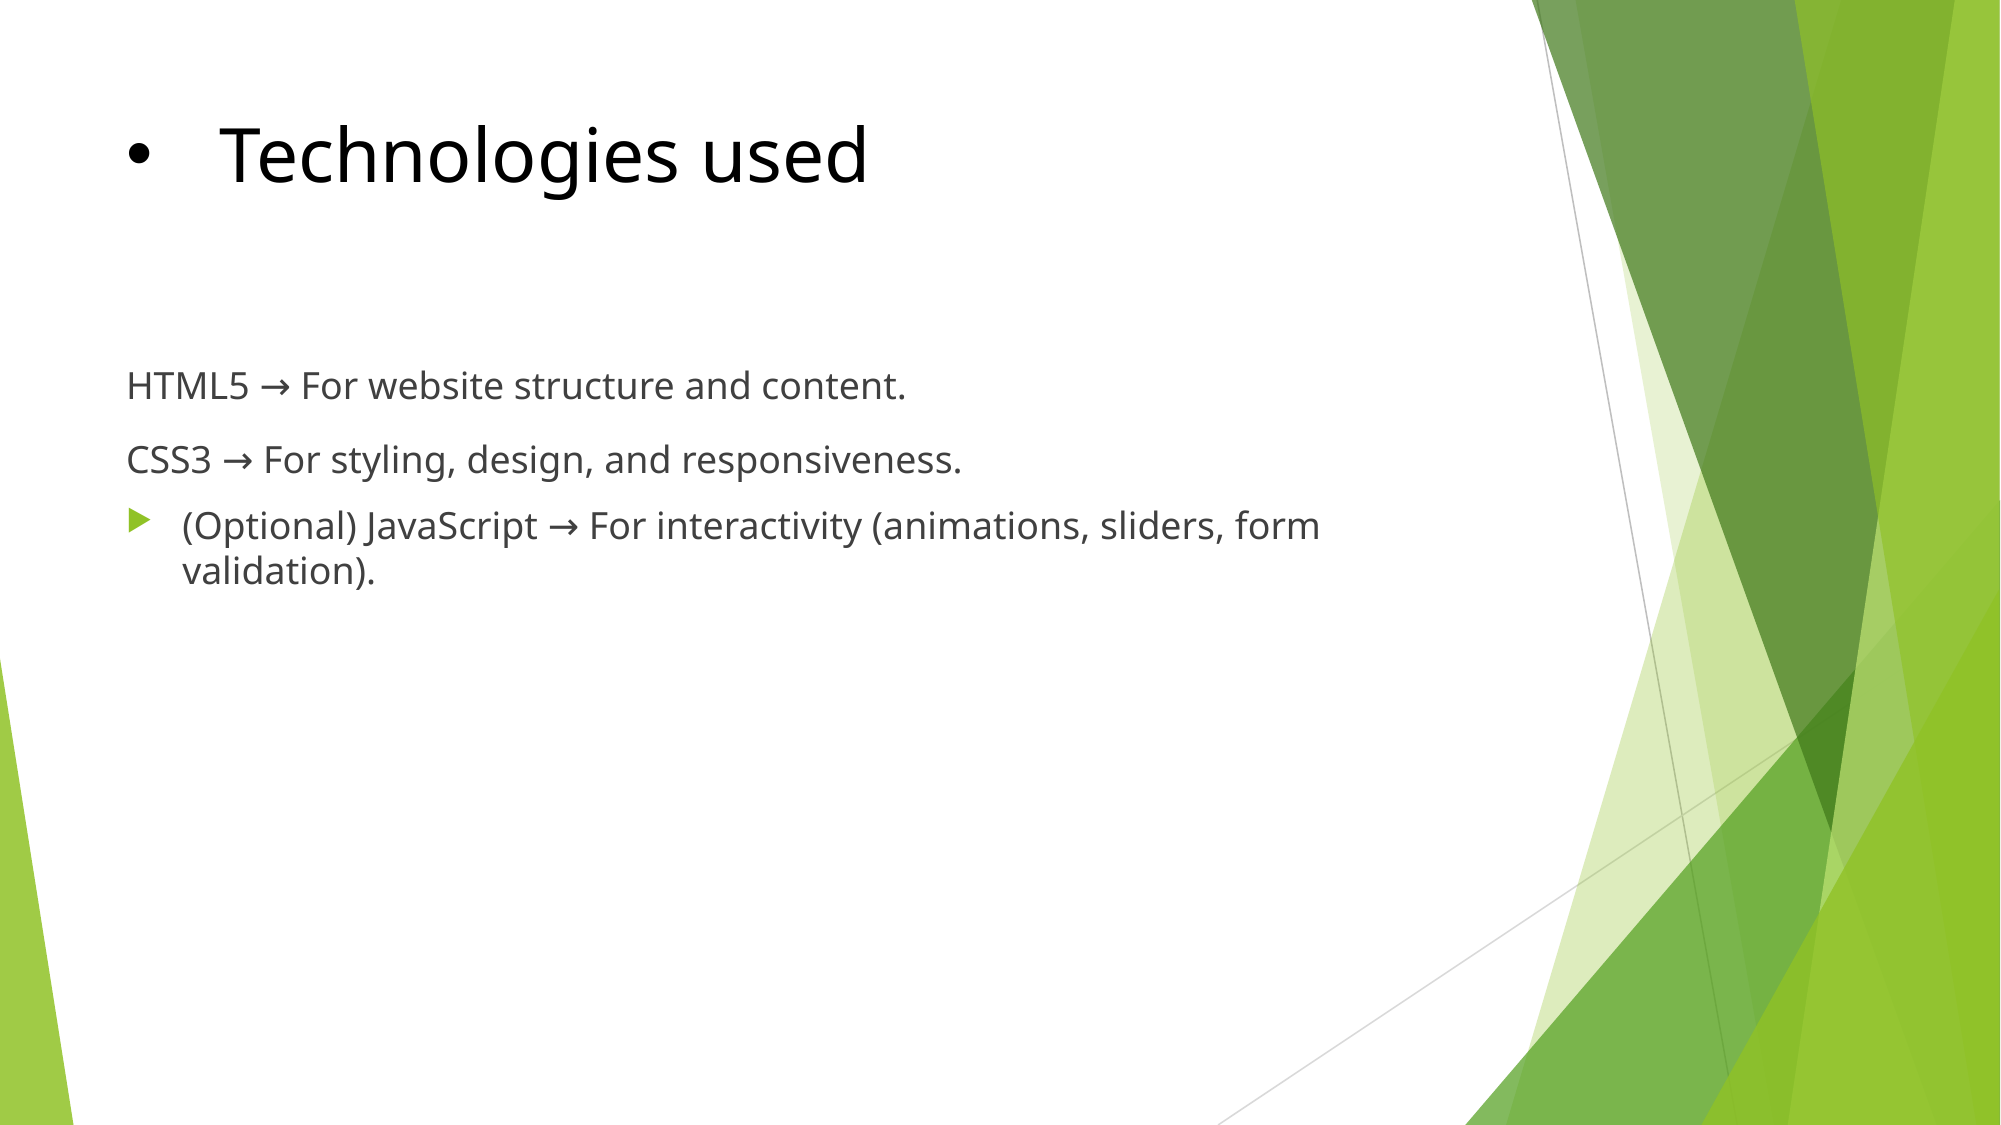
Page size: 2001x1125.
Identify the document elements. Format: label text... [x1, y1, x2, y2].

title Technologies used [110, 99, 1522, 318]
list HTML5 → For website structure and content. CSS3 → For styling, design, and responsiveness. (Optional) JavaScript → For interactivity (animations, sliders, form validation). [110, 353, 1435, 809]
